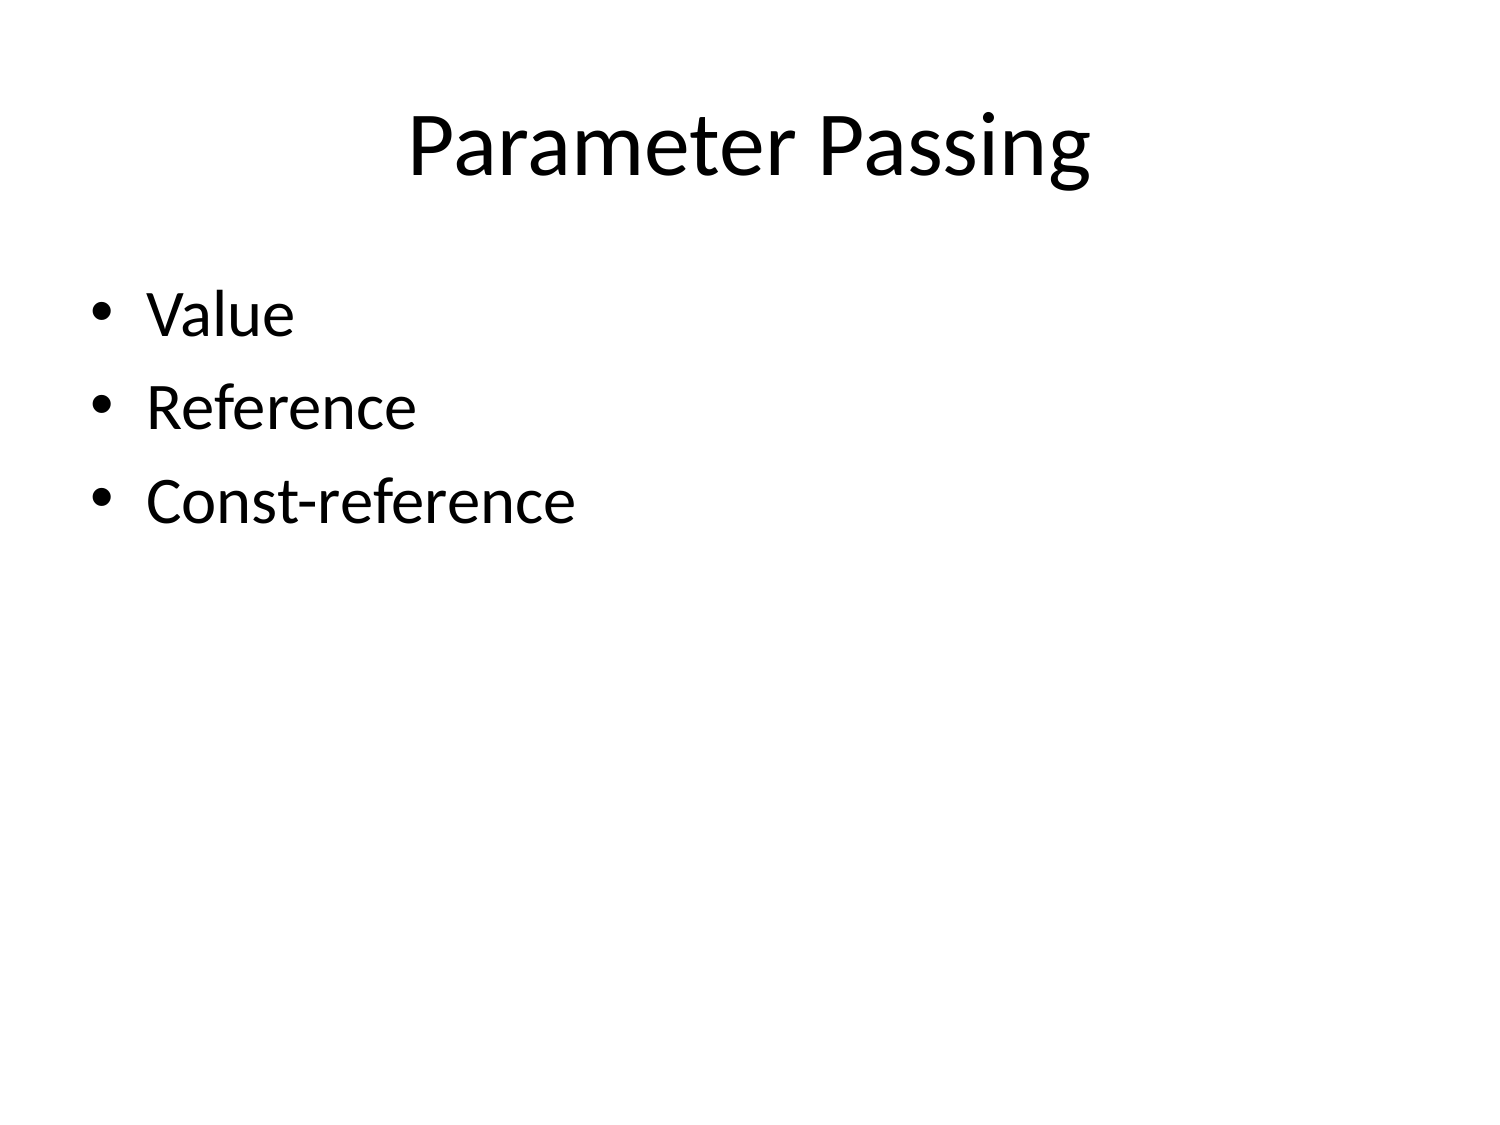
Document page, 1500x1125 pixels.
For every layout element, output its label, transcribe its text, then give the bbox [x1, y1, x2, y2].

list Value Reference Const-reference [75, 262, 1425, 1005]
title Parameter Passing [75, 45, 1425, 233]
